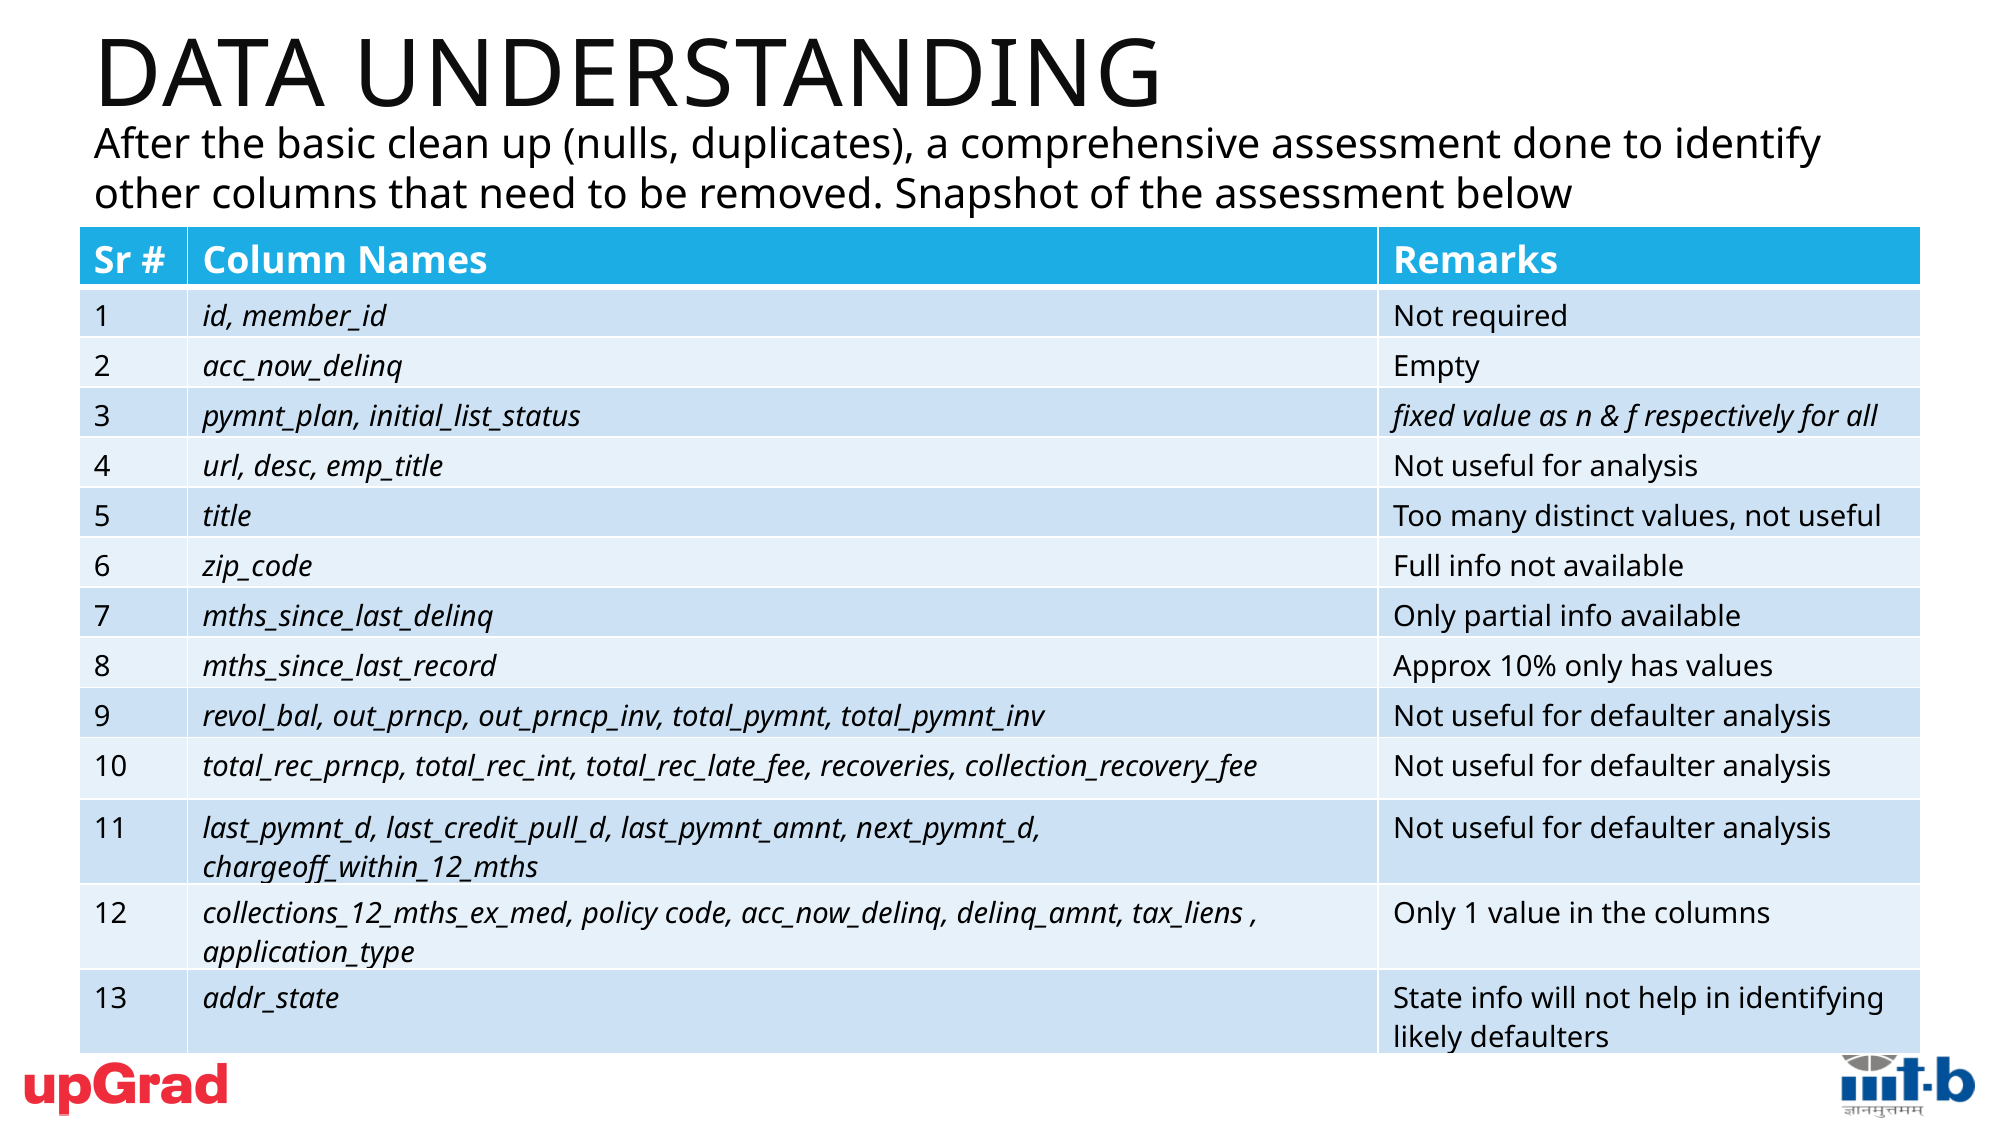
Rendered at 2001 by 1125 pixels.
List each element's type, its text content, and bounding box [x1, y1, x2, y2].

table_cell 9 [80, 688, 187, 737]
table_header Column Names [188, 227, 1377, 284]
table_cell Not useful for analysis [1379, 438, 1920, 486]
table_cell last_pymnt_d, last_credit_pull_d, last_pymnt_amnt, next_pymnt_d, chargeoff_within_12_mths [188, 800, 1377, 883]
table_cell acc_now_delinq [188, 338, 1377, 386]
table_cell Not useful for defaulter analysis [1379, 688, 1920, 737]
table_cell pymnt_plan, initial_list_status [188, 388, 1377, 436]
table_cell 8 [80, 638, 187, 687]
picture [24, 1062, 227, 1116]
table_cell id, member_id [188, 290, 1377, 336]
table_cell 11 [80, 800, 187, 883]
picture [1839, 1015, 1975, 1118]
table_cell 6 [80, 538, 187, 586]
table_cell 4 [80, 438, 187, 486]
table_cell zip_code [188, 538, 1377, 586]
table_cell 10 [80, 738, 187, 798]
table_header Sr # [80, 227, 187, 284]
table_cell 7 [80, 588, 187, 636]
table_cell Not required [1379, 290, 1920, 336]
table_cell Not useful for defaulter analysis [1379, 738, 1920, 798]
table_cell mths_since_last_delinq [188, 588, 1377, 636]
table_cell 1 [80, 290, 187, 336]
table_cell total_rec_prncp, total_rec_int, total_rec_late_fee, recoveries, collection_recovery_fee [188, 738, 1377, 798]
table_cell 13 [80, 970, 187, 1053]
table_cell 12 [80, 885, 187, 968]
table_cell 5 [80, 488, 187, 536]
table_cell revol_bal, out_prncp, out_prncp_inv, total_pymnt, total_pymnt_inv [188, 688, 1377, 737]
table_cell Only 1 value in the columns [1379, 885, 1920, 968]
table_cell Full info not available [1379, 538, 1920, 586]
table_cell collections_12_mths_ex_med, policy code, acc_now_delinq, delinq_amnt, tax_liens , application_type [188, 885, 1377, 968]
table_cell fixed value as n & f respectively for all [1379, 388, 1920, 436]
table_cell Only partial info available [1379, 588, 1920, 636]
table_cell url, desc, emp_title [188, 438, 1377, 486]
table_cell Too many distinct values, not useful [1379, 488, 1920, 536]
text_box After the basic clean up (nulls, duplicates), a comprehensive assessment done to identify other columns that need to be removed. Snapshot of the assessment below [78, 109, 1950, 225]
table_cell mths_since_last_record [188, 638, 1377, 687]
table_cell Not useful for defaulter analysis [1379, 800, 1920, 883]
table_header Remarks [1379, 227, 1920, 284]
table_cell title [188, 488, 1377, 536]
table_cell State info will not help in identifying likely defaulters [1379, 970, 1920, 1053]
text_box Data Understanding [78, 27, 1674, 109]
table_cell 2 [80, 338, 187, 386]
table_cell Empty [1379, 338, 1920, 386]
table_cell addr_state [188, 970, 1377, 1053]
table_cell 3 [80, 388, 187, 436]
table_cell Approx 10% only has values [1379, 638, 1920, 687]
